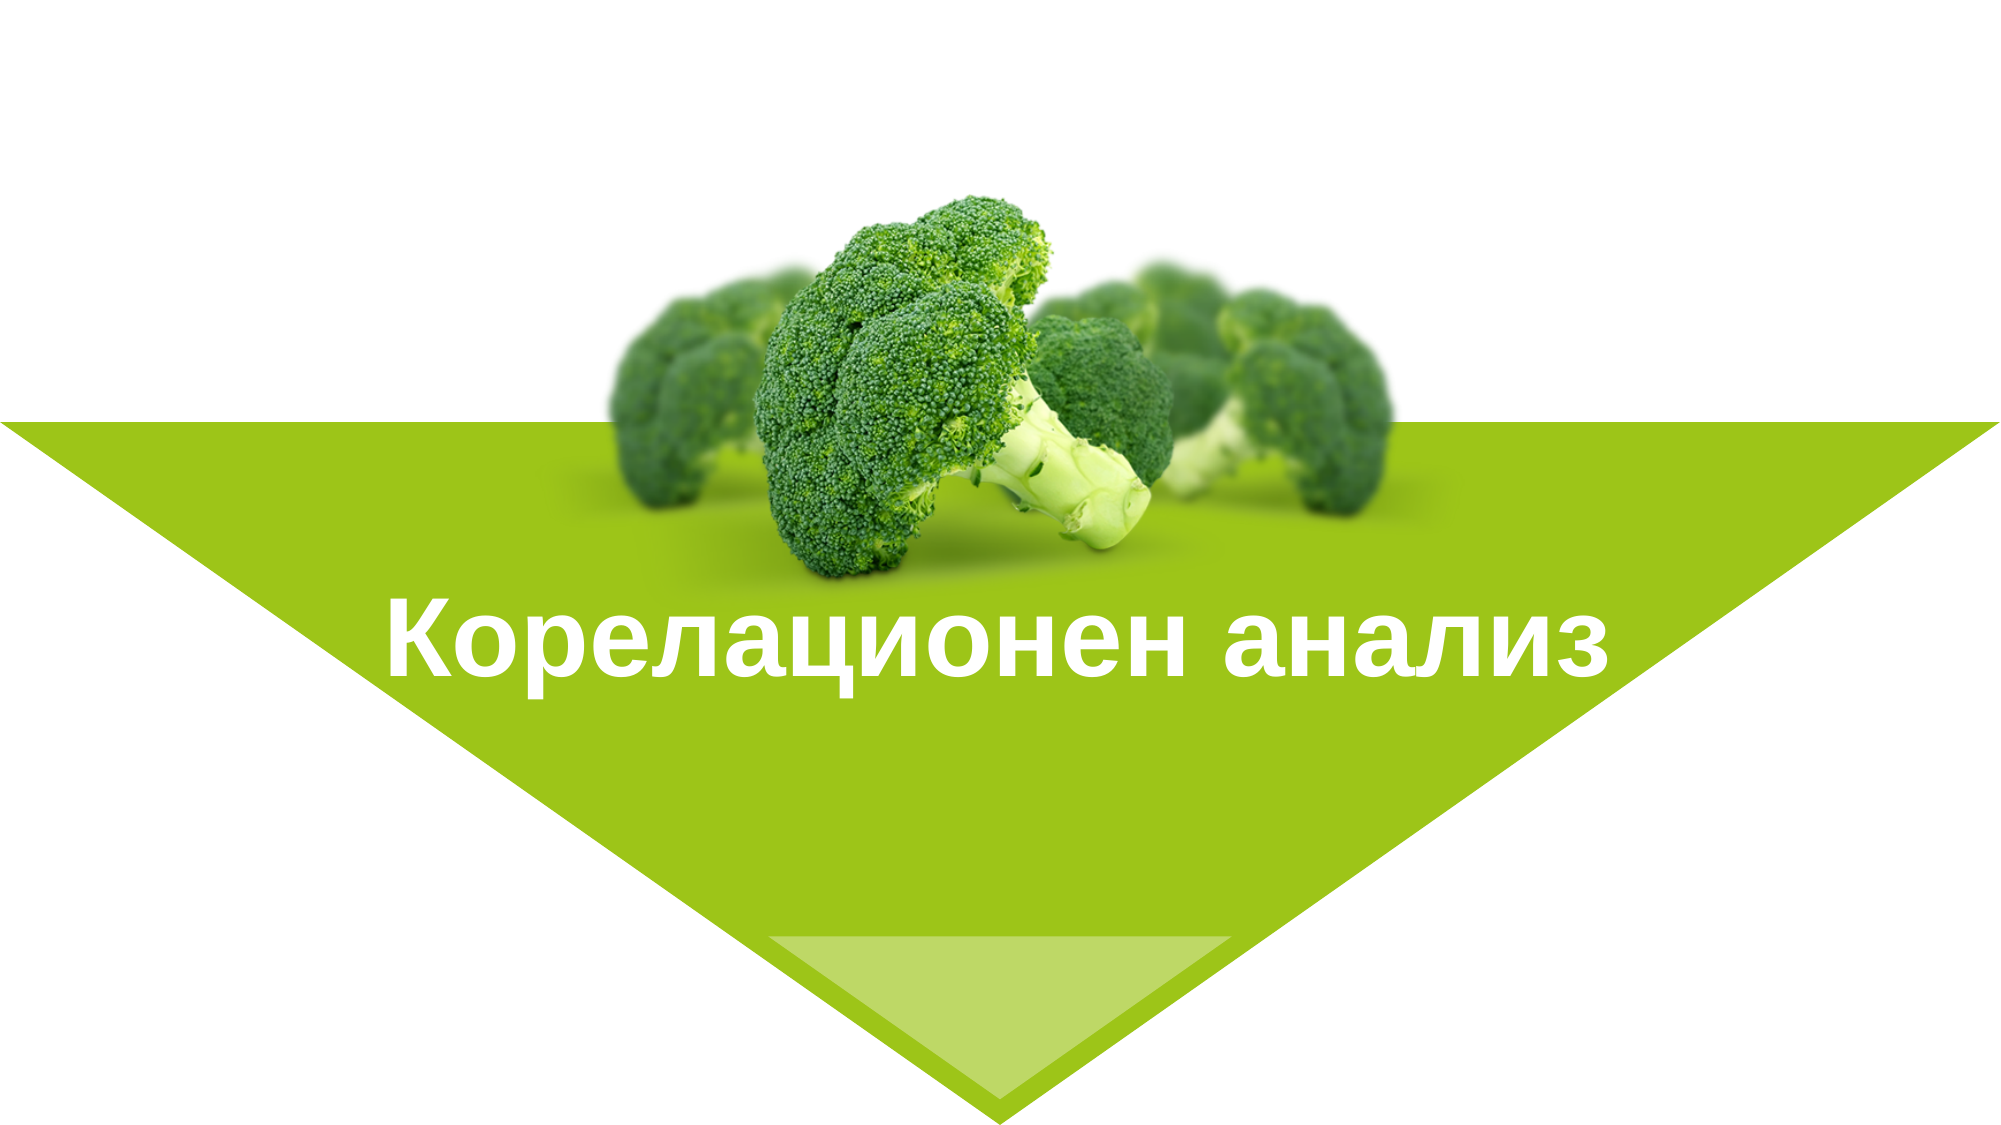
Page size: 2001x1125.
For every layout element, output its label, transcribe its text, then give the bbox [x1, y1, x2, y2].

picture [535, 192, 1465, 584]
list Корелационен анализ [350, 584, 1646, 696]
